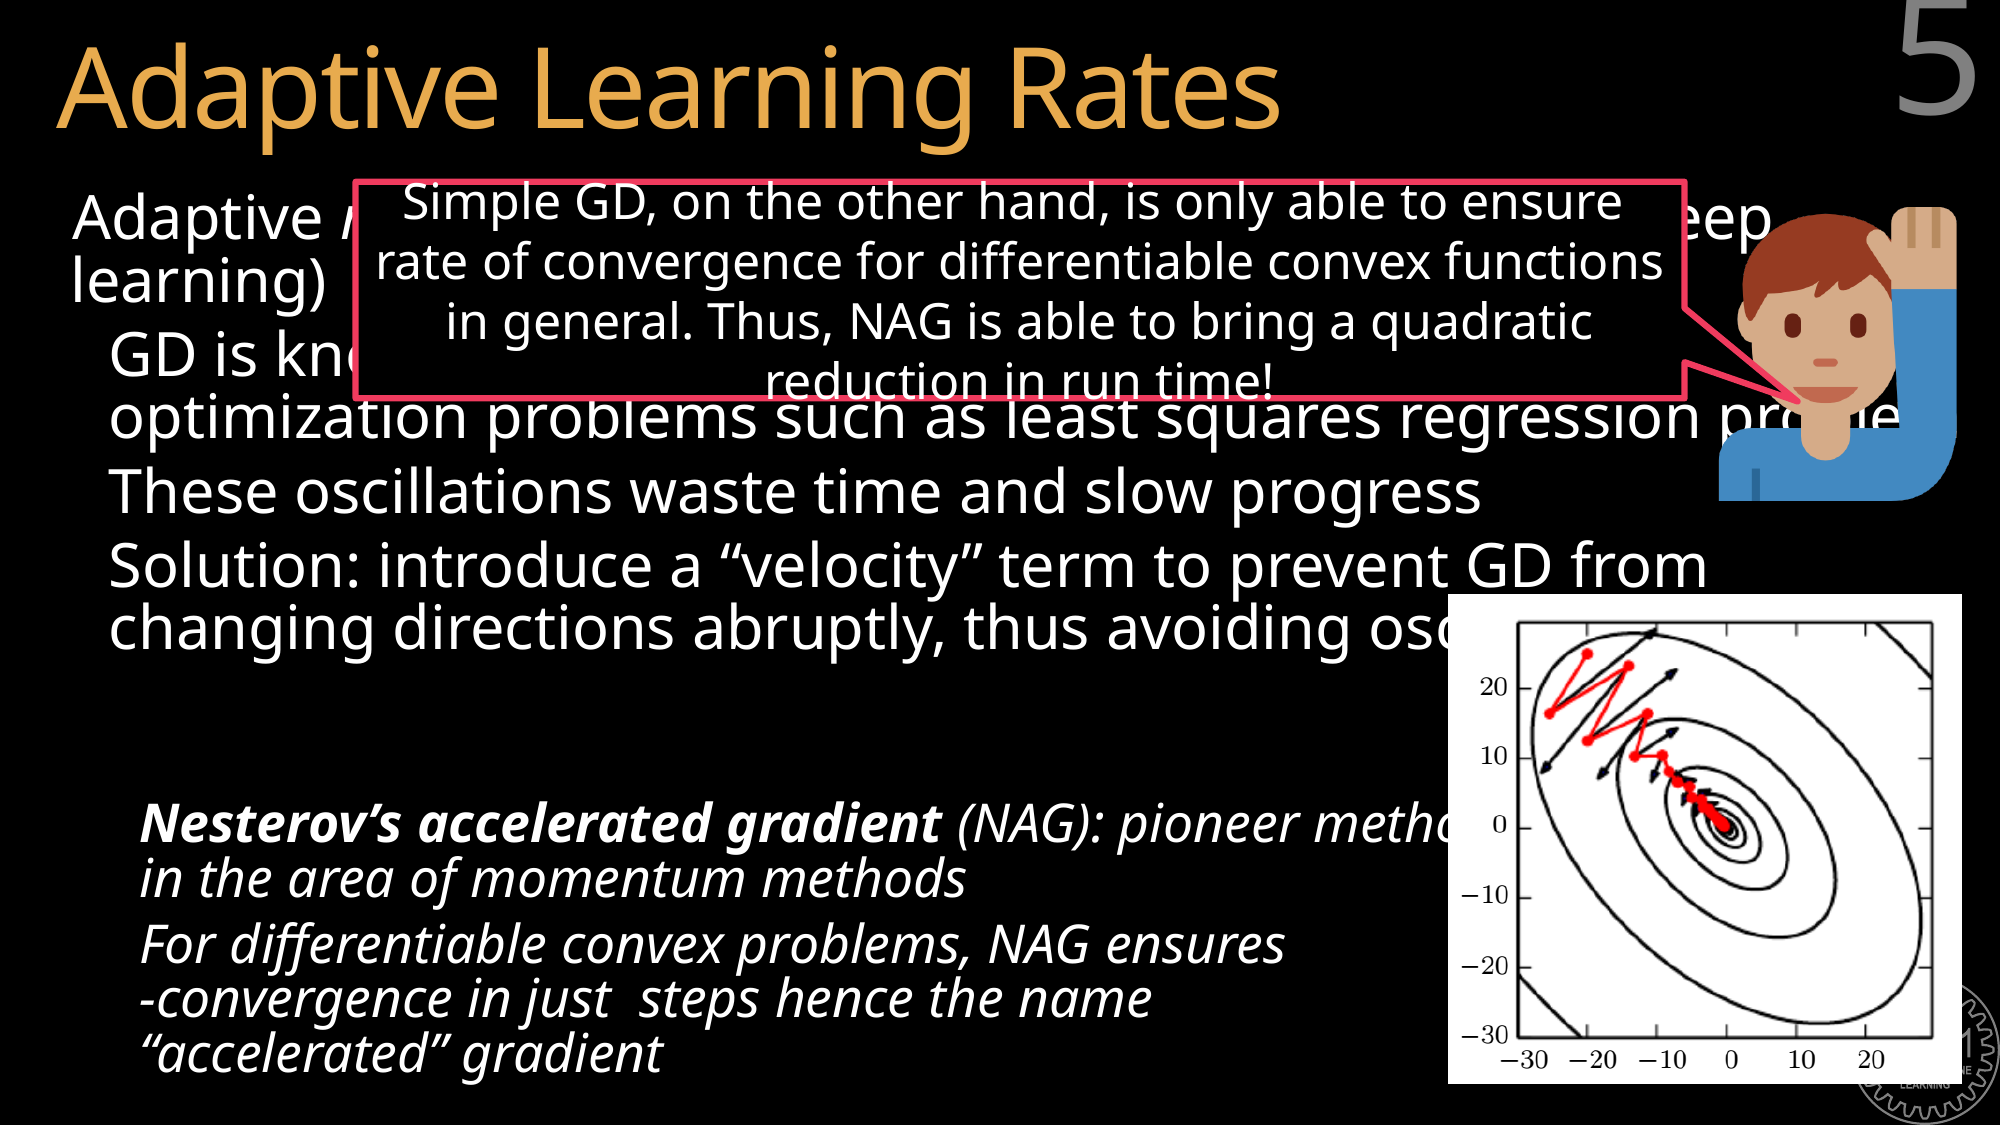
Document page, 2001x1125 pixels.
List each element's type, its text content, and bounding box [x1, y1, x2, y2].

slide_number 5 [1520, 6, 2000, 183]
picture [1690, 207, 1985, 501]
picture [1448, 594, 1962, 1084]
title Adaptive Learning Rates [41, 5, 1945, 183]
